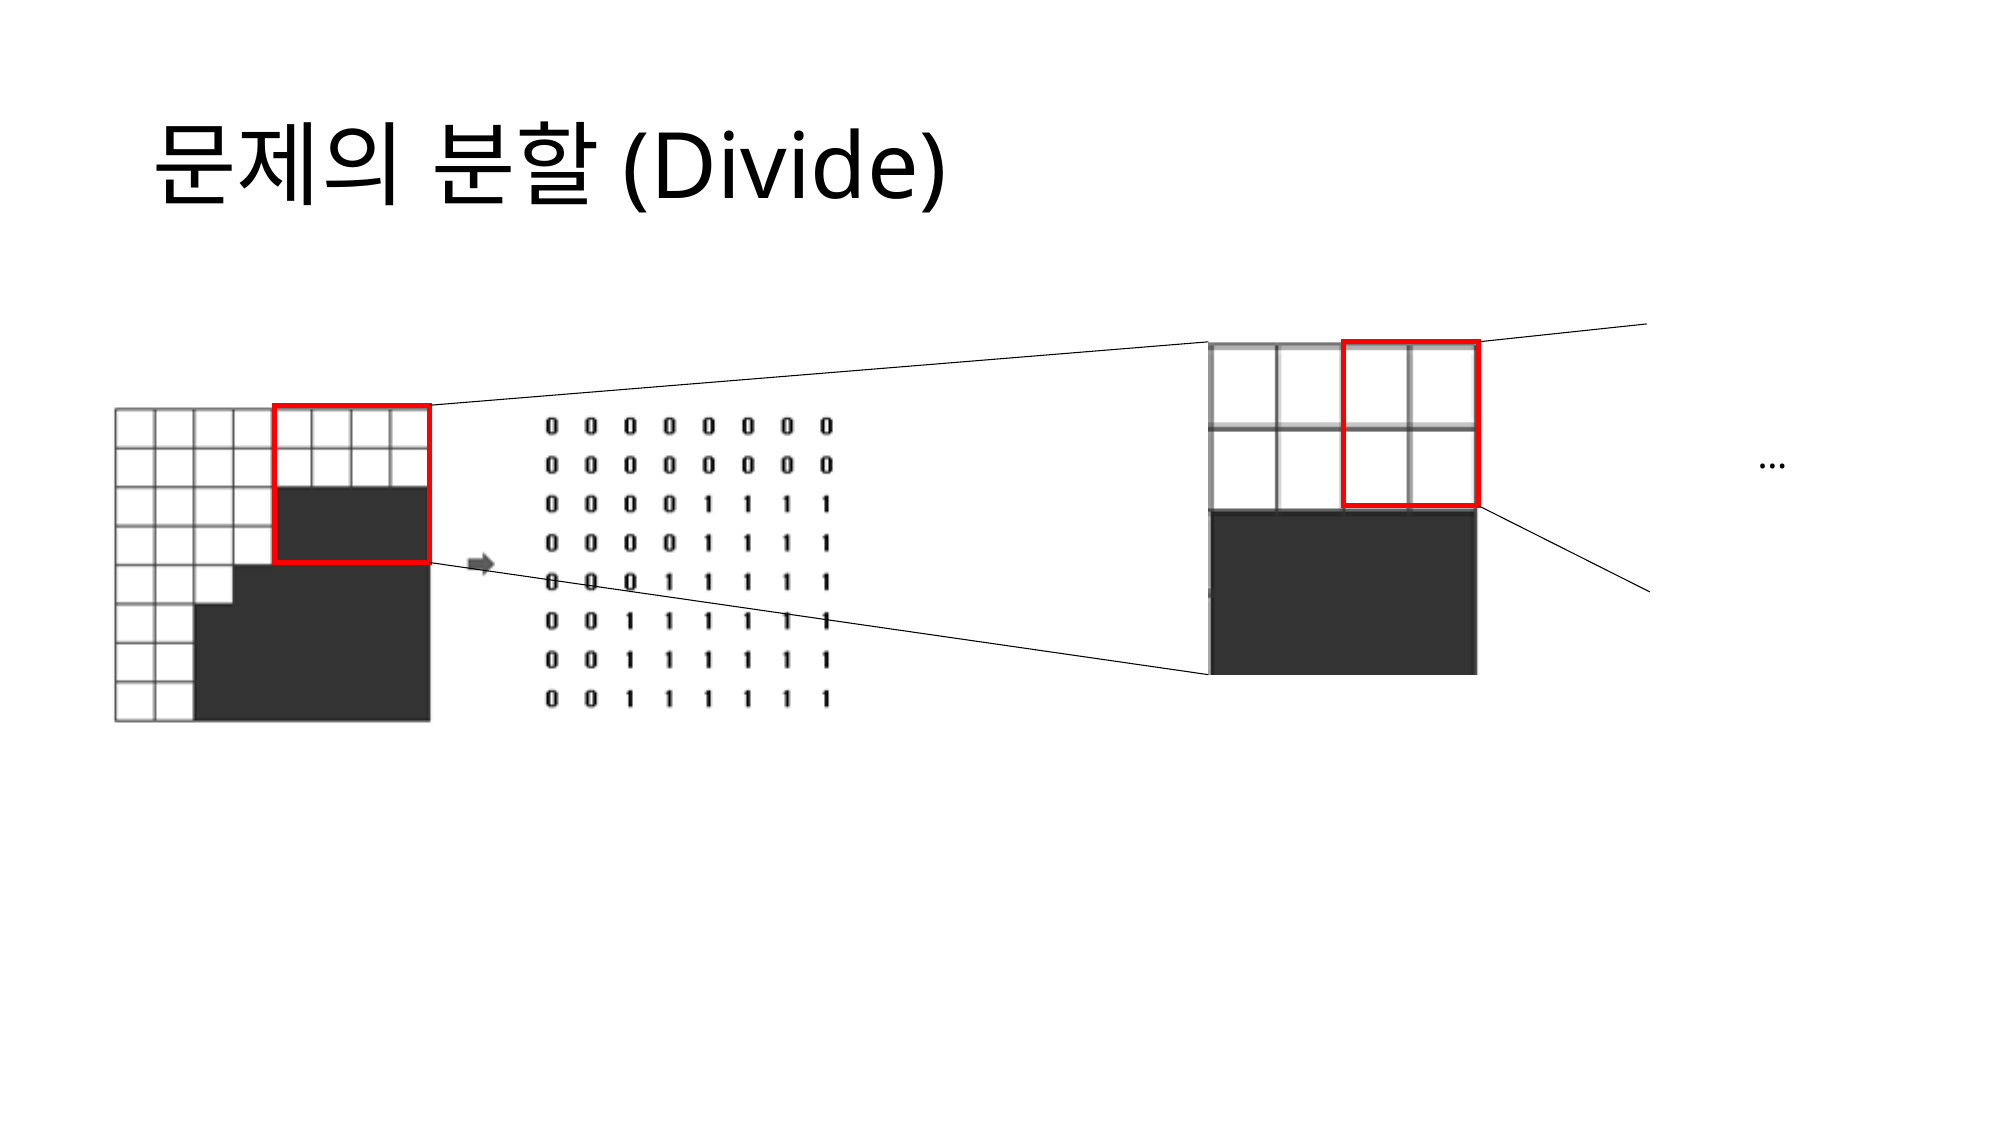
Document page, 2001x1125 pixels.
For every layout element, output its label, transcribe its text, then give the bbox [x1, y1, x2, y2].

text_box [1478, 323, 1647, 342]
text_box … [1742, 423, 1915, 484]
title 문제의 분할(Divide) [137, 59, 1863, 278]
picture [1208, 341, 1479, 675]
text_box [1478, 505, 1650, 593]
picture [87, 378, 859, 747]
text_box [429, 562, 1209, 675]
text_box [429, 341, 1209, 406]
